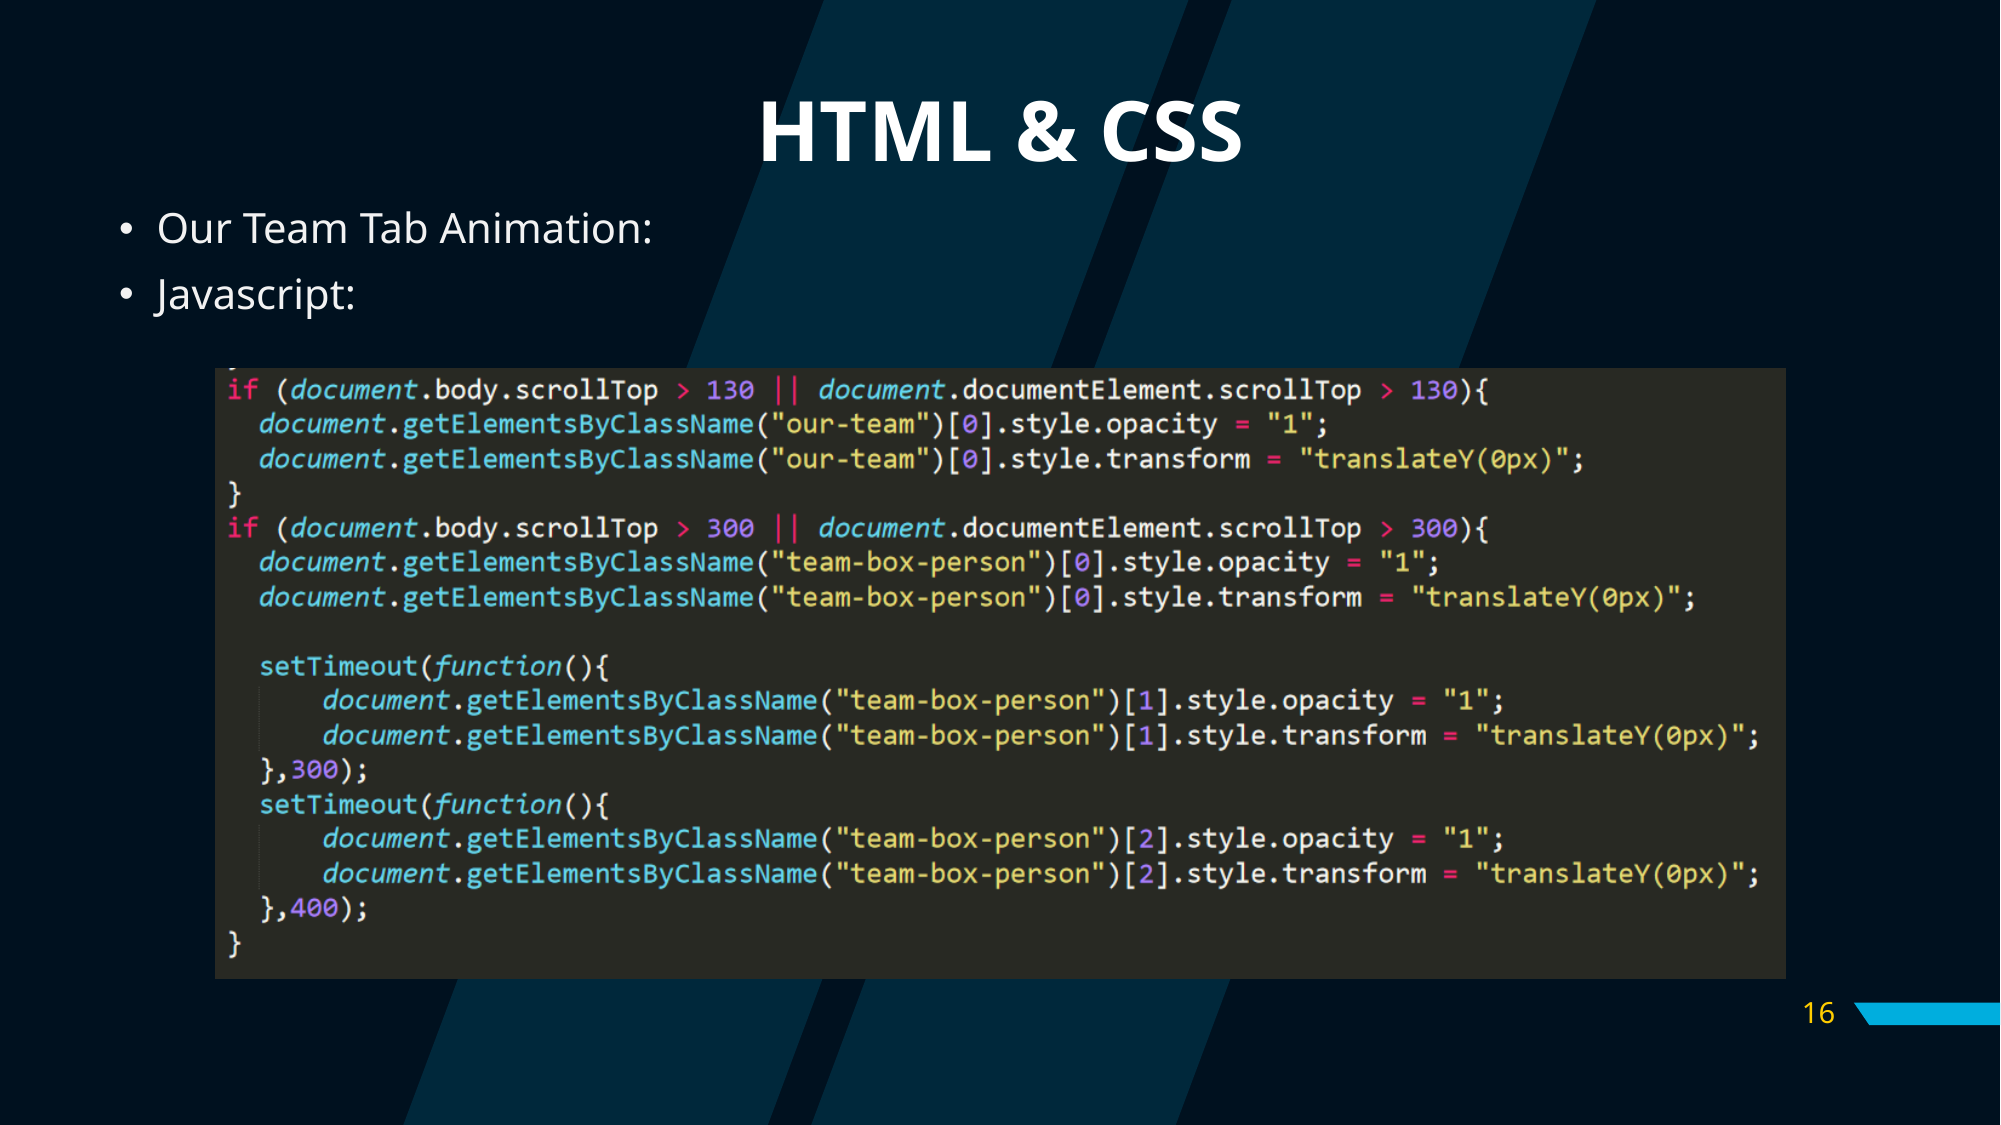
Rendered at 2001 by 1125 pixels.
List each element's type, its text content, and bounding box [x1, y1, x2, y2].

text_box Our Team Tab Animation: Javascript: [104, 200, 1785, 1015]
slide_number 16 [1760, 984, 1851, 1045]
picture [214, 367, 1786, 979]
title HTML & CSS [137, 25, 1863, 244]
